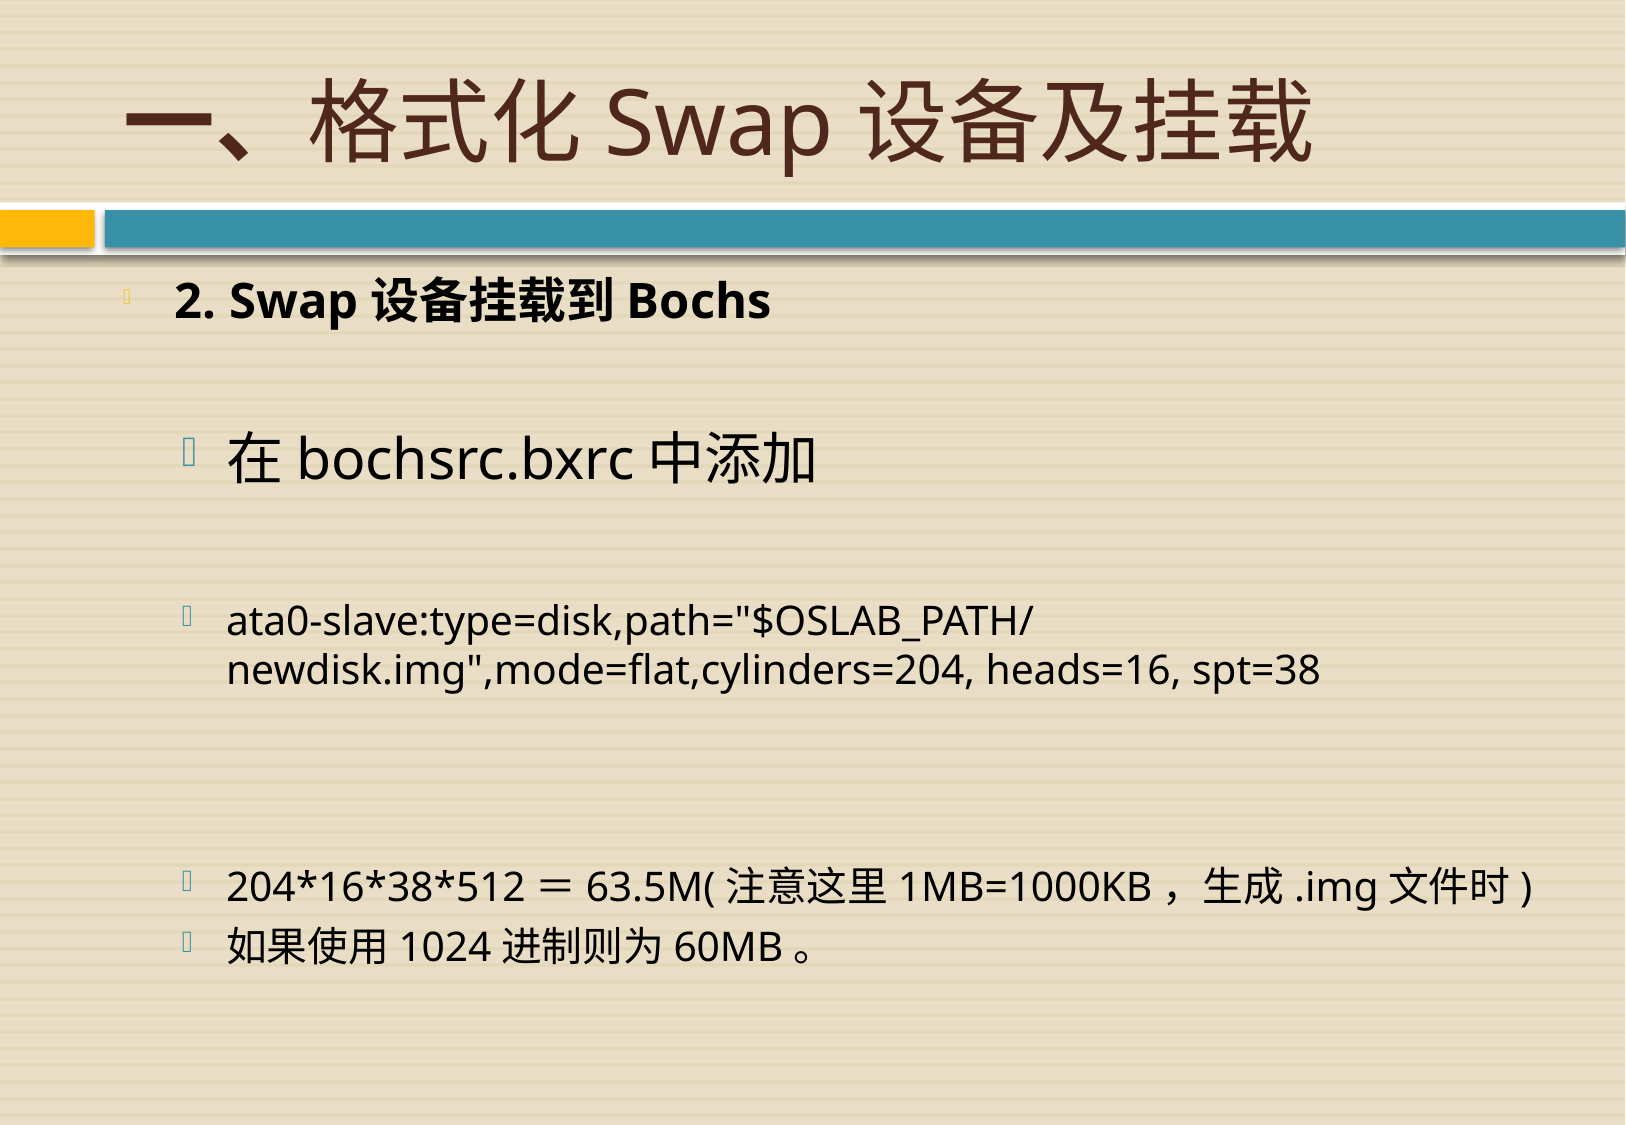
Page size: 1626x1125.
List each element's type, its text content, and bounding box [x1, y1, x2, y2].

list 2. Swap设备挂载到Bochs 在bochsrc.bxrc中添加 ata0-slave:type=disk,path="$OSLAB_PATH/newdisk.img",mode=flat,cylinders=204, heads=16, spt=38 204*16*38*512＝63.5M(注意这里1MB=1000KB，生成.img文件时) 如果使用1024进制则为60MB。 [108, 262, 1558, 1000]
title 一、格式化Swap设备及挂载 [108, 37, 1558, 200]
